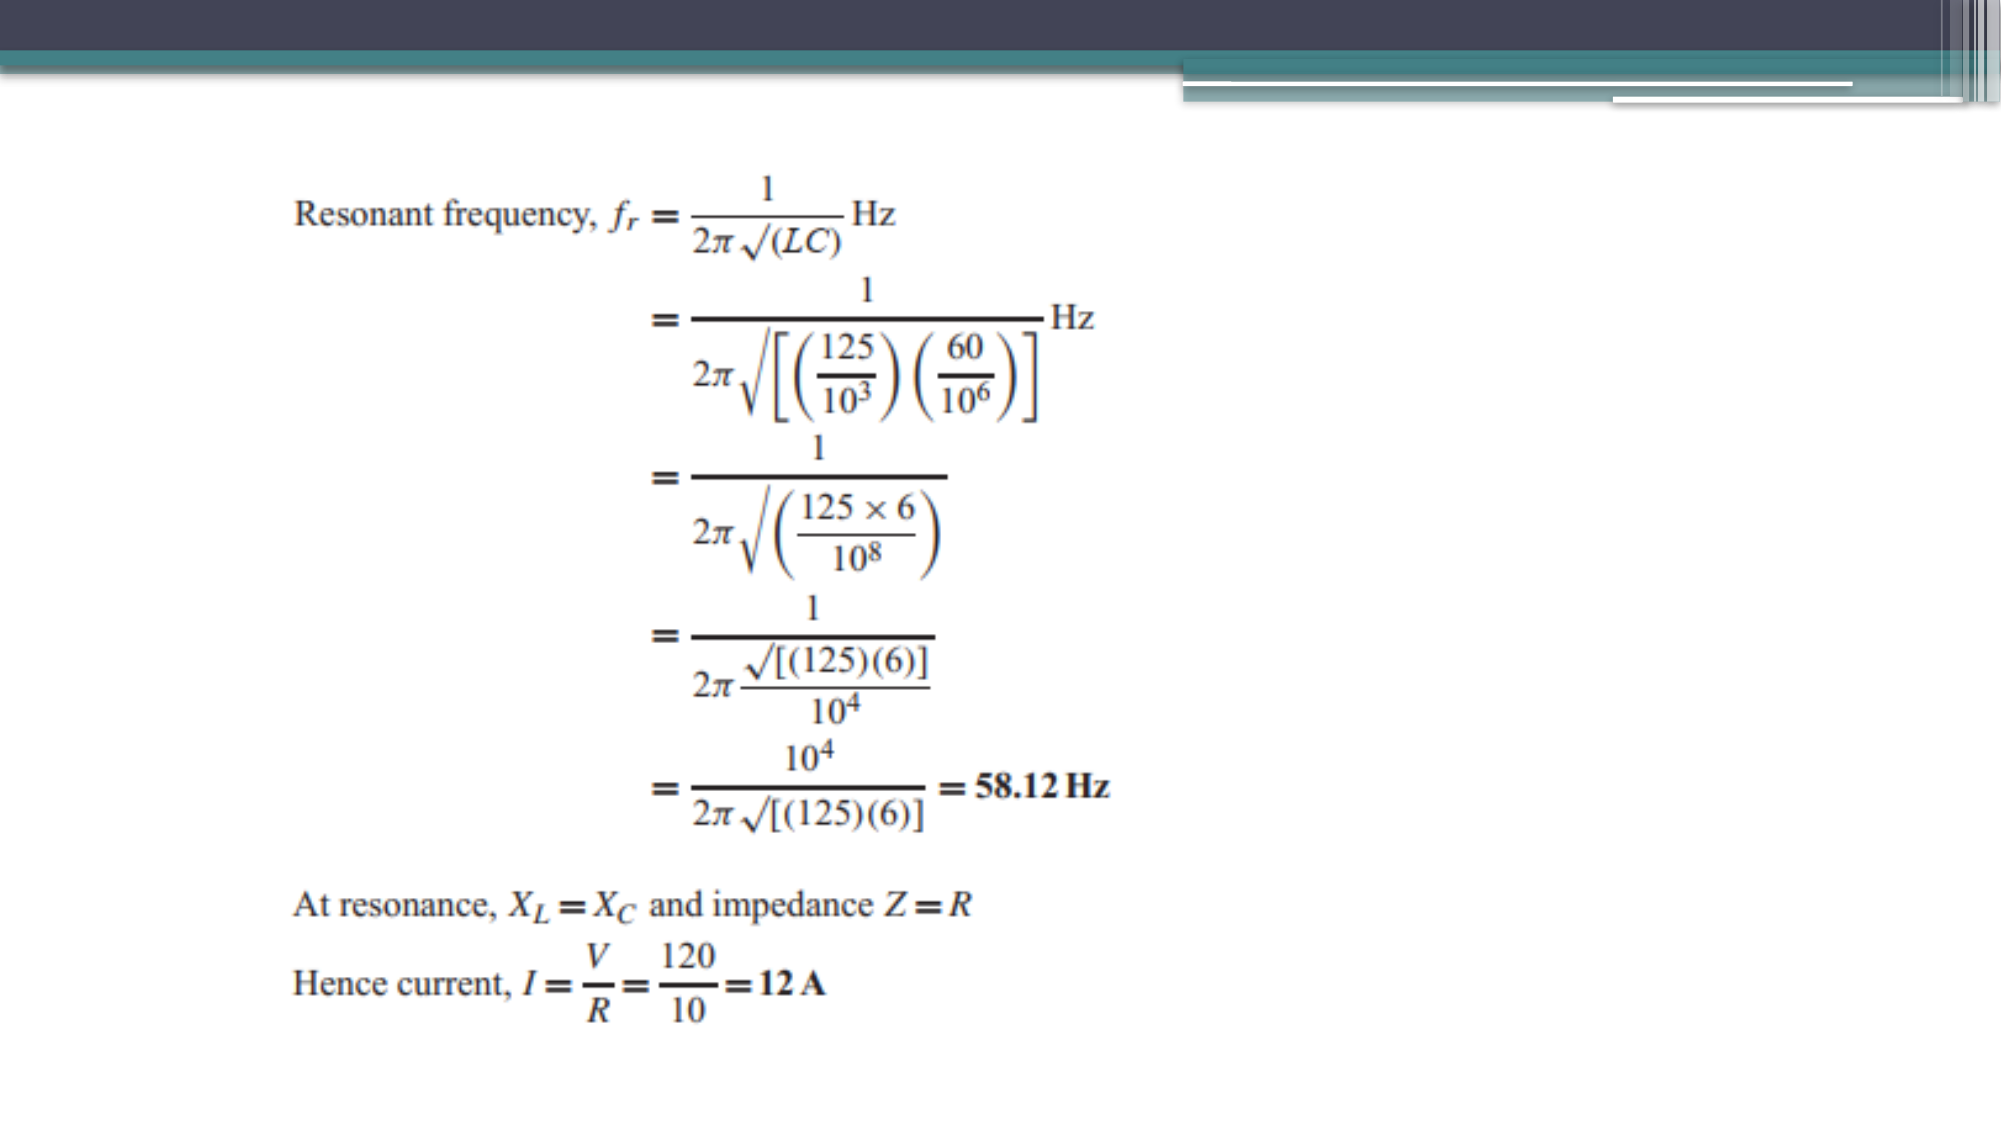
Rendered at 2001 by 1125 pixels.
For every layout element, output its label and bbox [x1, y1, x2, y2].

picture [274, 162, 1163, 1051]
